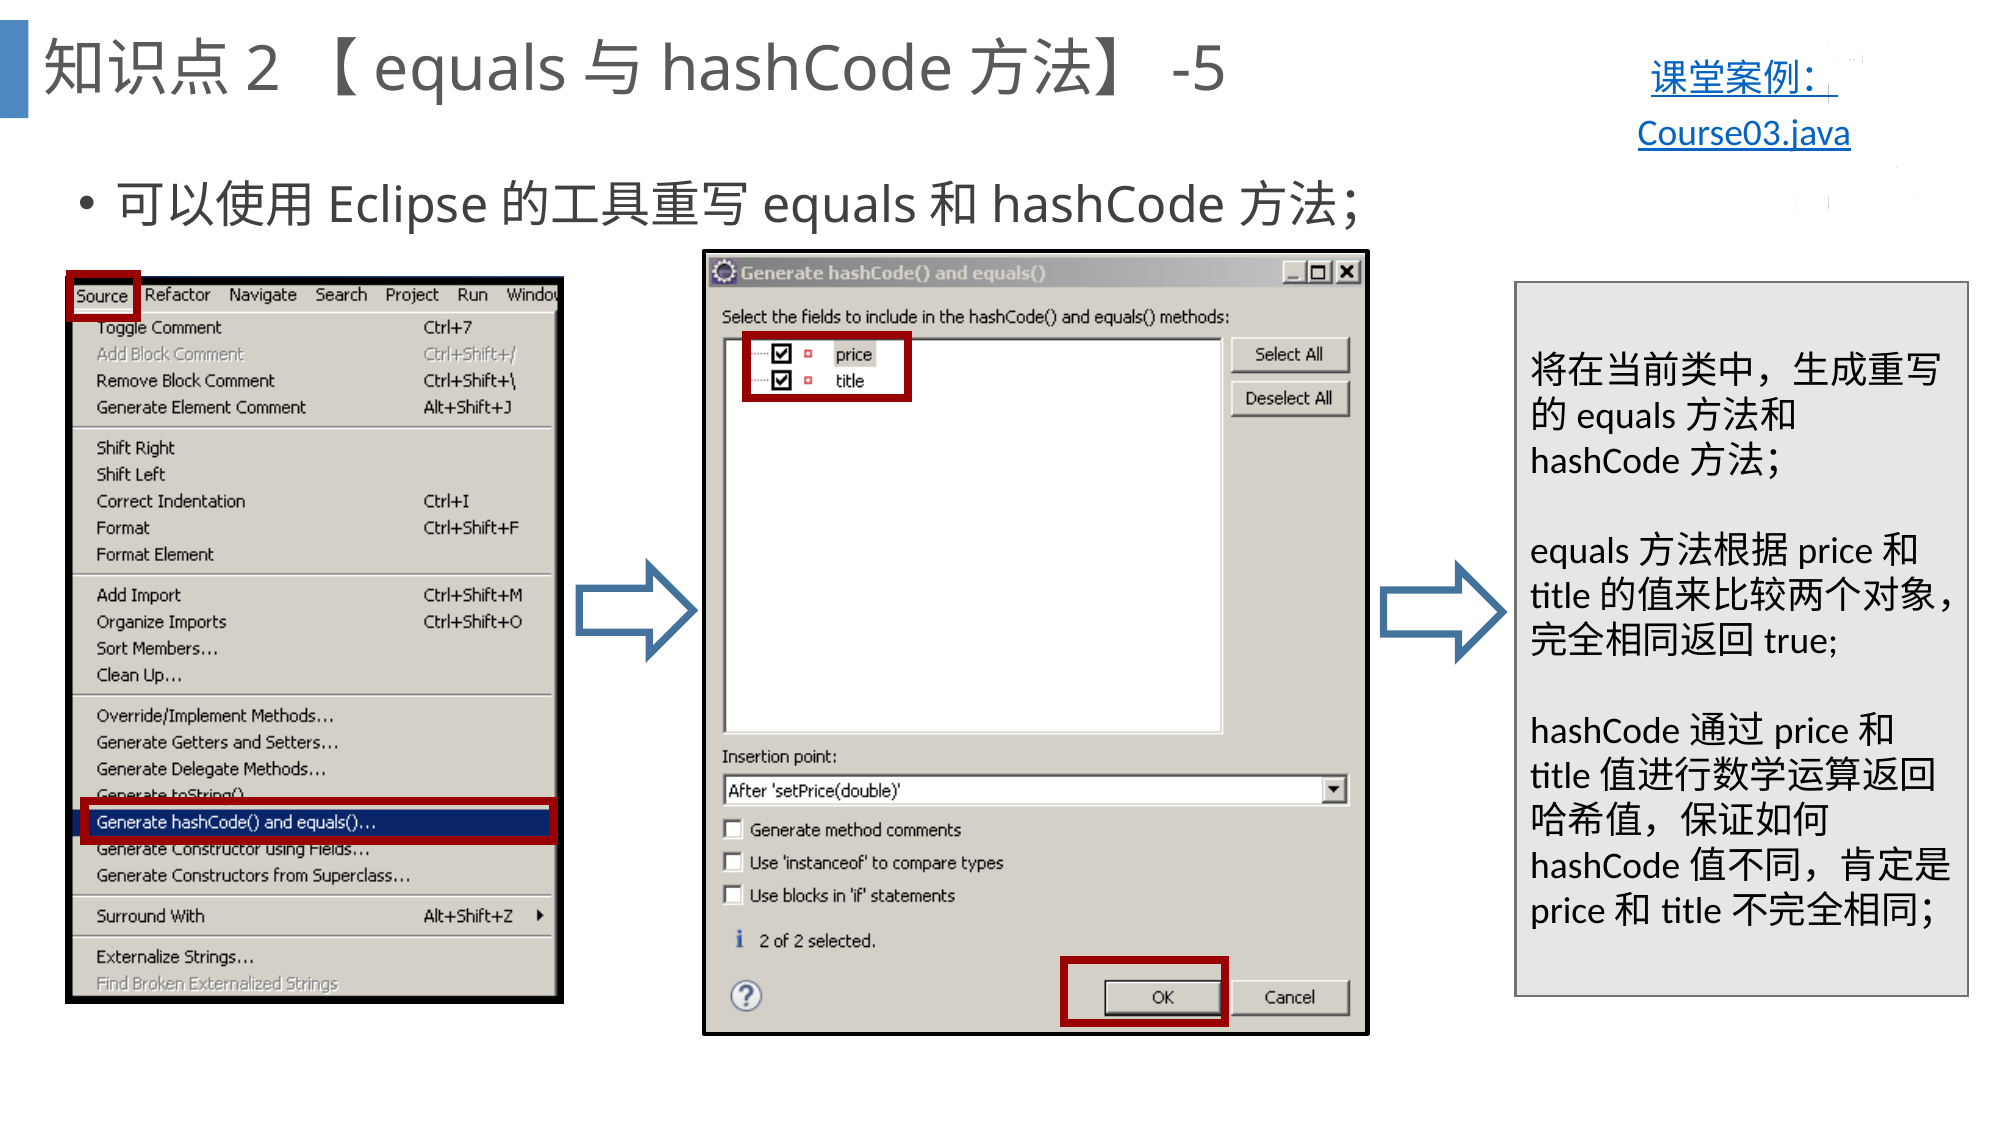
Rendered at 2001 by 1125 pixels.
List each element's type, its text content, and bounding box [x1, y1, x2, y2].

picture [65, 276, 564, 1004]
list 可以使用Eclipse的工具重写equals和hashCode方法； [63, 134, 1930, 256]
text_box [1382, 565, 1504, 659]
text_box 课堂案例：Course03.java [1573, 46, 1916, 161]
text_box [578, 563, 695, 657]
text_box 将在当前类中，生成重写的equals方法和hashCode方法； equals方法根据price和title的值来比较两个对象，完全相同返回true; hashCode通过price和title值进行数学运算返回哈希值，保证如何hashCode值不同，肯定是price和title不完全相同； [1514, 281, 1969, 997]
picture [706, 253, 1366, 1032]
text_box 知识点2【equals与hashCode方法】-5 [28, 0, 1927, 140]
